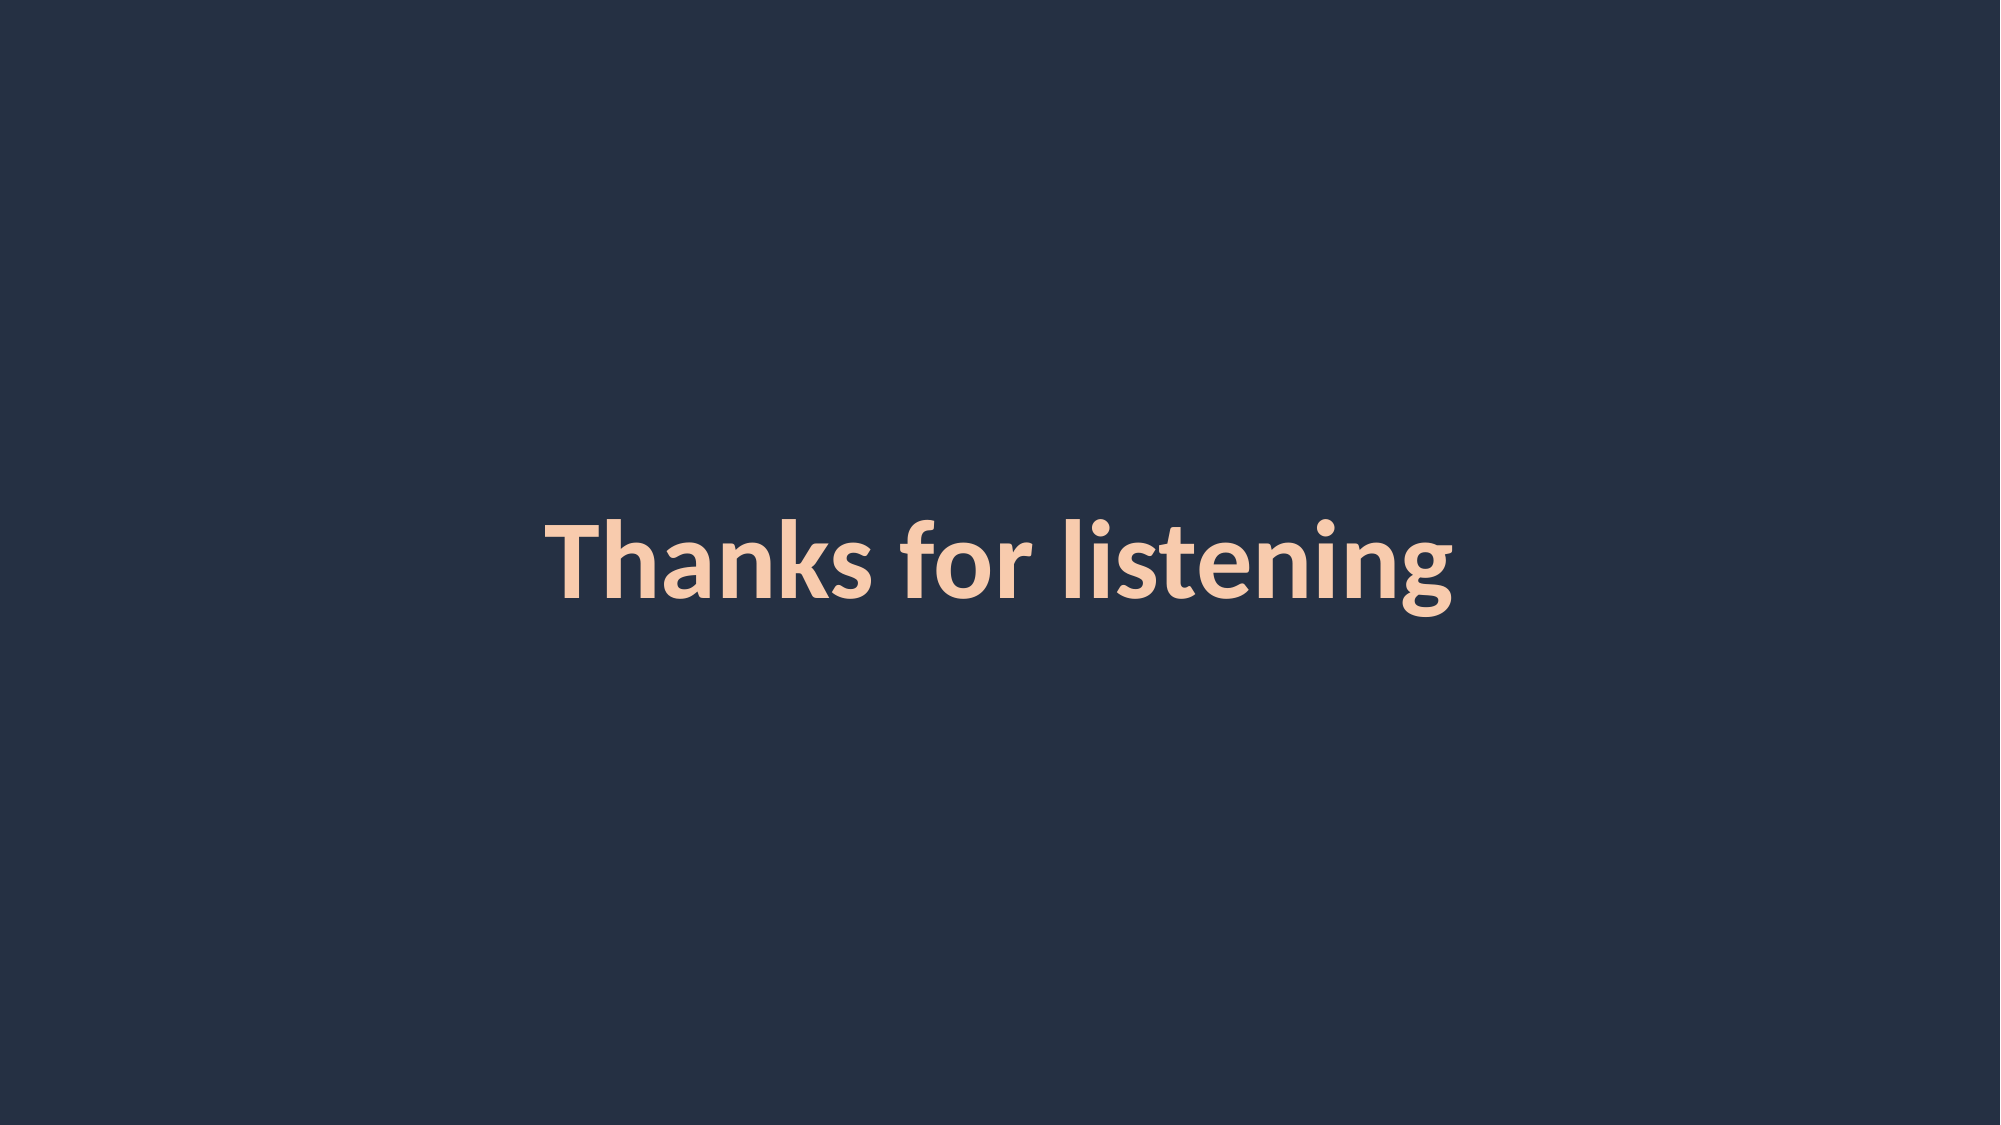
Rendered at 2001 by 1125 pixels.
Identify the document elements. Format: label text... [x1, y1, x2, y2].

list Thanks for listening [137, 112, 1863, 1013]
